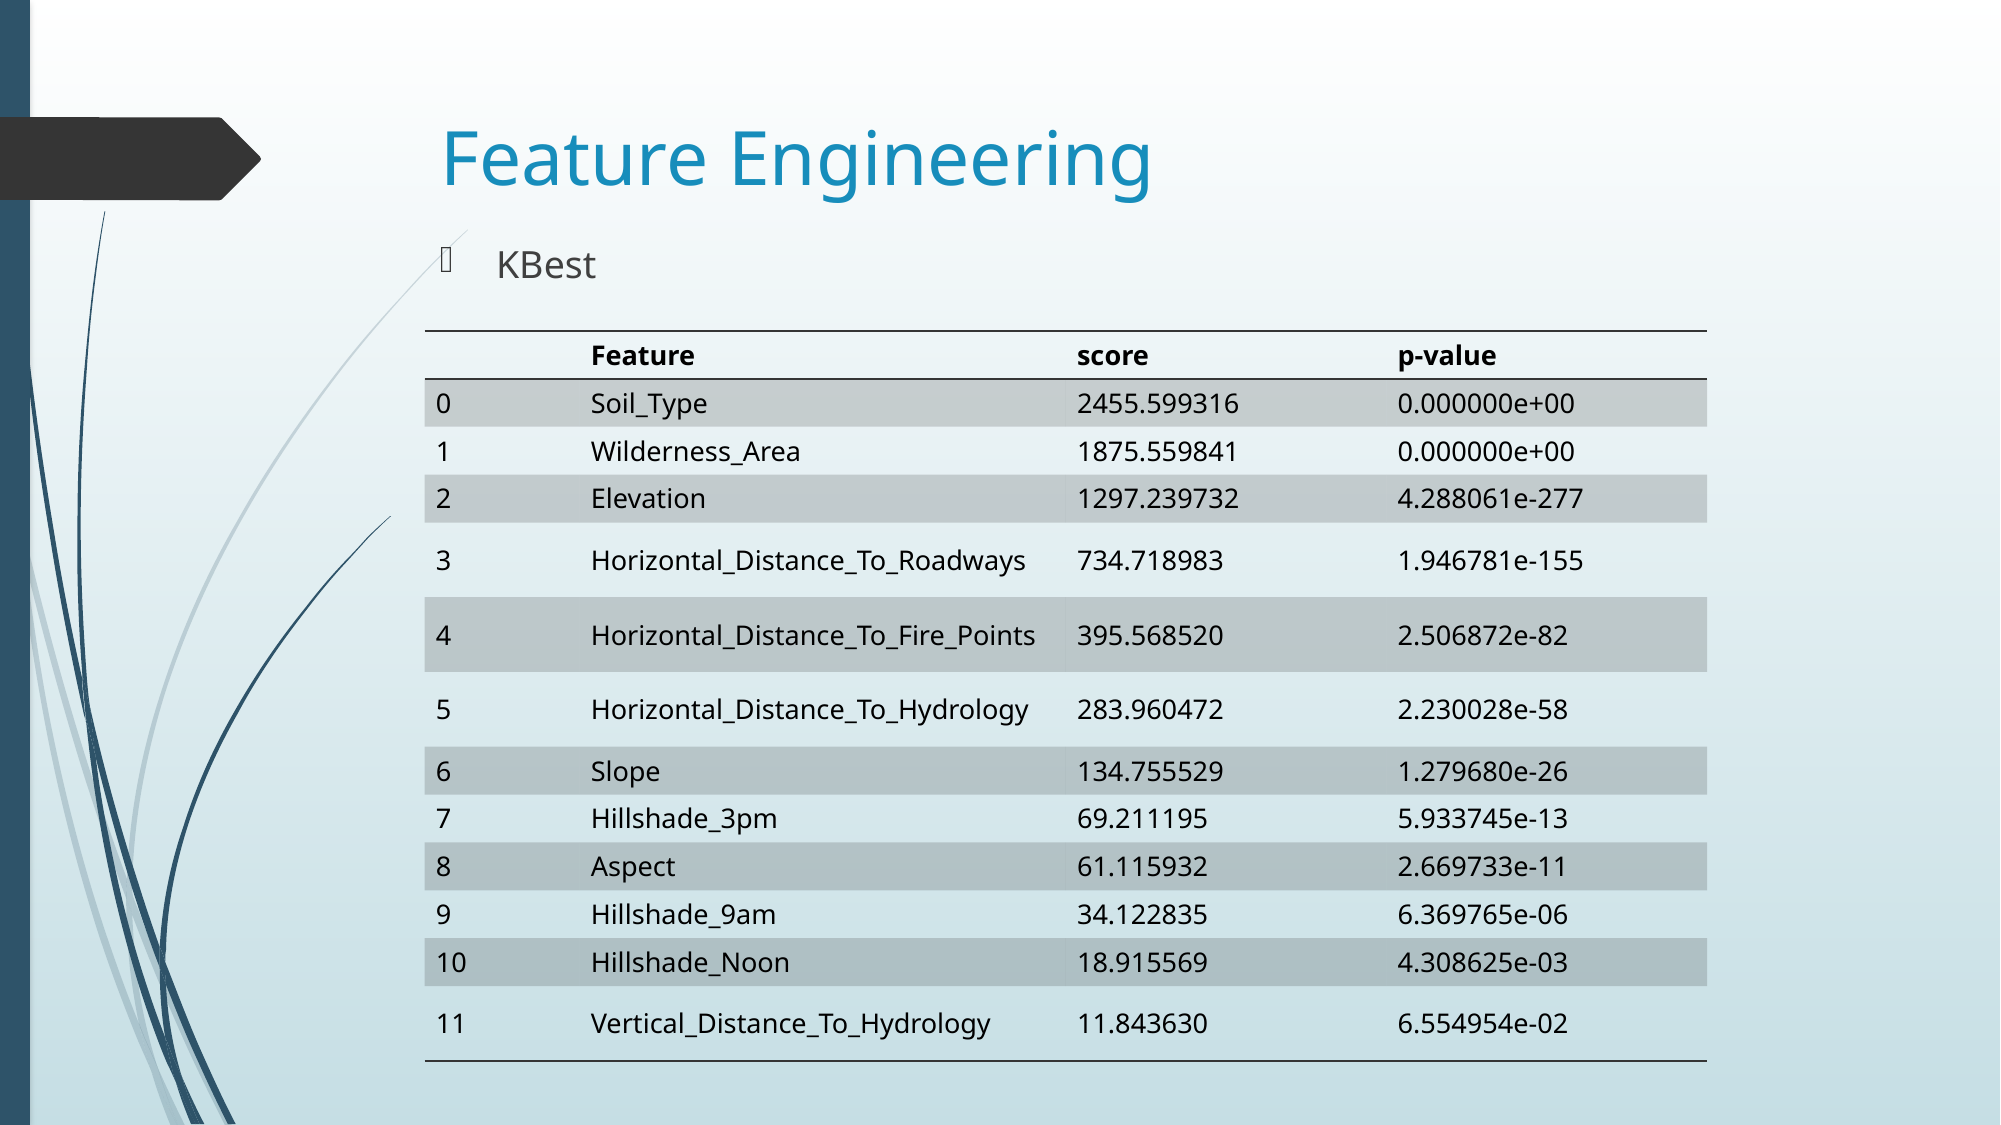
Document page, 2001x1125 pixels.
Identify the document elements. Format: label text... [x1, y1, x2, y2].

table_cell 2.669733e-11 [1387, 842, 1707, 890]
table_cell 2 [425, 475, 580, 523]
table_cell 61.115932 [1066, 842, 1387, 890]
table_cell 34.122835 [1066, 890, 1387, 938]
table_cell 5 [425, 672, 580, 747]
table_cell 0.000000e+00 [1387, 380, 1707, 427]
table_cell 6.369765e-06 [1387, 890, 1707, 938]
table_cell Slope [580, 747, 1066, 795]
table_cell 18.915569 [1066, 938, 1387, 986]
table_cell 6 [425, 747, 580, 795]
table_cell 1875.559841 [1066, 427, 1387, 475]
table_cell 0 [425, 380, 580, 427]
table_cell 2455.599316 [1066, 380, 1387, 427]
table_cell 9 [425, 890, 580, 938]
table_header p-value [1387, 332, 1707, 378]
table_cell Hillshade_3pm [580, 795, 1066, 842]
table_cell Wilderness_Area [580, 427, 1066, 475]
table_header [425, 332, 580, 378]
table_cell Horizontal_Distance_To_Roadways [580, 523, 1066, 597]
table_cell 134.755529 [1066, 747, 1387, 795]
table_cell 283.960472 [1066, 672, 1387, 747]
table_cell 1.279680e-26 [1387, 747, 1707, 795]
table_cell 10 [425, 938, 580, 986]
table_cell 1.946781e-155 [1387, 523, 1707, 597]
table_cell Soil_Type [580, 380, 1066, 427]
table_cell 4.288061e-277 [1387, 475, 1707, 523]
table_cell 7 [425, 795, 580, 842]
table_cell Horizontal_Distance_To_Hydrology [580, 672, 1066, 747]
table_cell 1297.239732 [1066, 475, 1387, 523]
table_cell 6.554954e-02 [1387, 986, 1707, 1060]
list KBest [424, 233, 1888, 854]
table_cell Elevation [580, 475, 1066, 523]
table_cell 0.000000e+00 [1387, 427, 1707, 475]
title Feature Engineering [425, 102, 1888, 233]
table_cell 4 [425, 597, 580, 672]
table_header score [1066, 332, 1387, 378]
table_cell 2.230028e-58 [1387, 672, 1707, 747]
table_cell Hillshade_Noon [580, 938, 1066, 986]
table_cell 8 [425, 842, 580, 890]
table_cell Horizontal_Distance_To_Fire_Points [580, 597, 1066, 672]
table_cell 11 [425, 986, 580, 1060]
table_cell 11.843630 [1066, 986, 1387, 1060]
table_cell Aspect [580, 842, 1066, 890]
table_cell 395.568520 [1066, 597, 1387, 672]
table_cell Vertical_Distance_To_Hydrology [580, 986, 1066, 1060]
table_cell 1 [425, 427, 580, 475]
table_cell 734.718983 [1066, 523, 1387, 597]
table_cell 4.308625e-03 [1387, 938, 1707, 986]
table_cell 2.506872e-82 [1387, 597, 1707, 672]
table_cell 69.211195 [1066, 795, 1387, 842]
table_cell 5.933745e-13 [1387, 795, 1707, 842]
table_cell Hillshade_9am [580, 890, 1066, 938]
table_header Feature [580, 332, 1066, 378]
table_cell 3 [425, 523, 580, 597]
